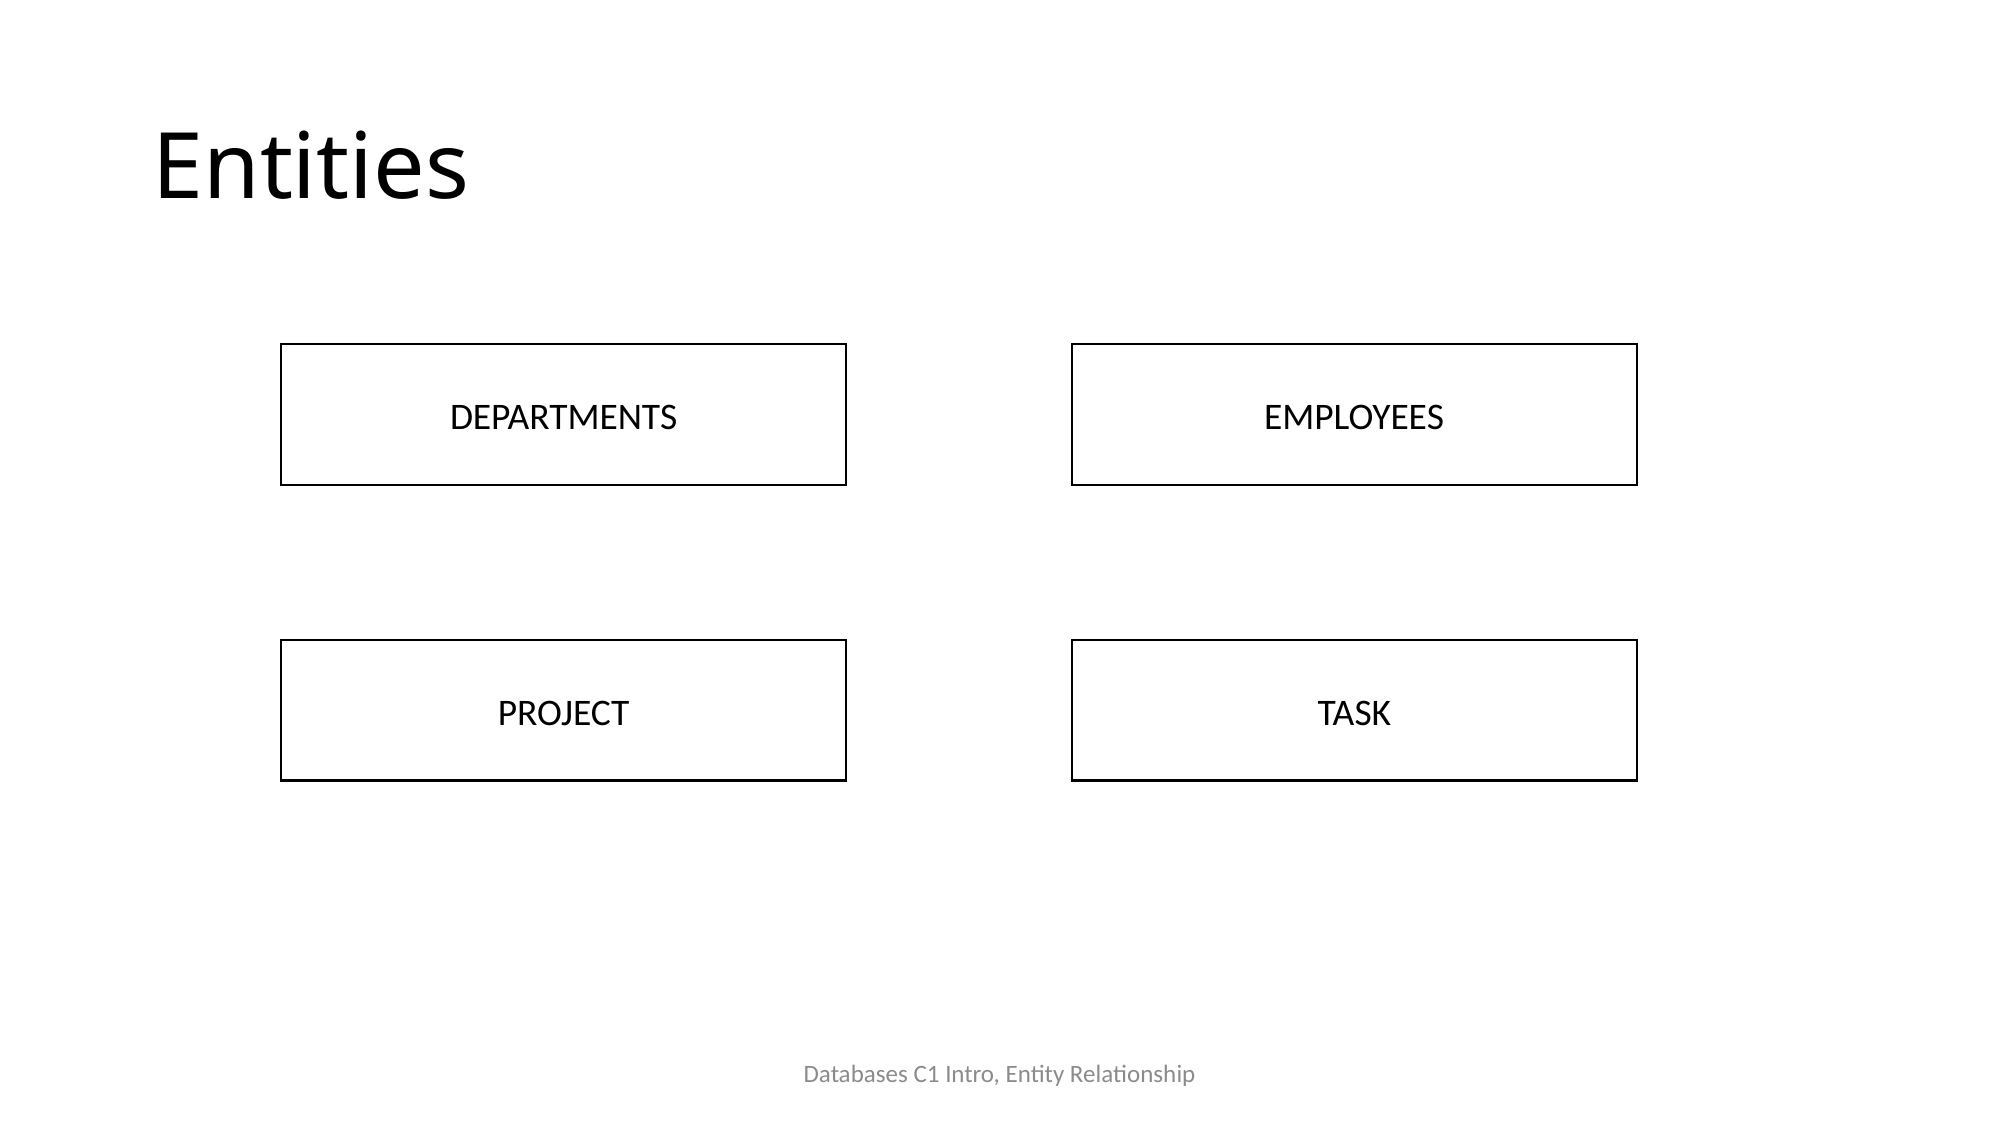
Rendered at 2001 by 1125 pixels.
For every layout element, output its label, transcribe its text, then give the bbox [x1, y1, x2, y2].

text_box PROJECT [280, 639, 847, 782]
title Entities [137, 59, 1863, 278]
footer Databases C1 Intro, Entity Relationship [662, 1042, 1338, 1103]
text_box DEPARTMENTS [280, 343, 847, 486]
text_box EMPLOYEES [1071, 343, 1638, 486]
text_box TASK [1071, 639, 1638, 782]
